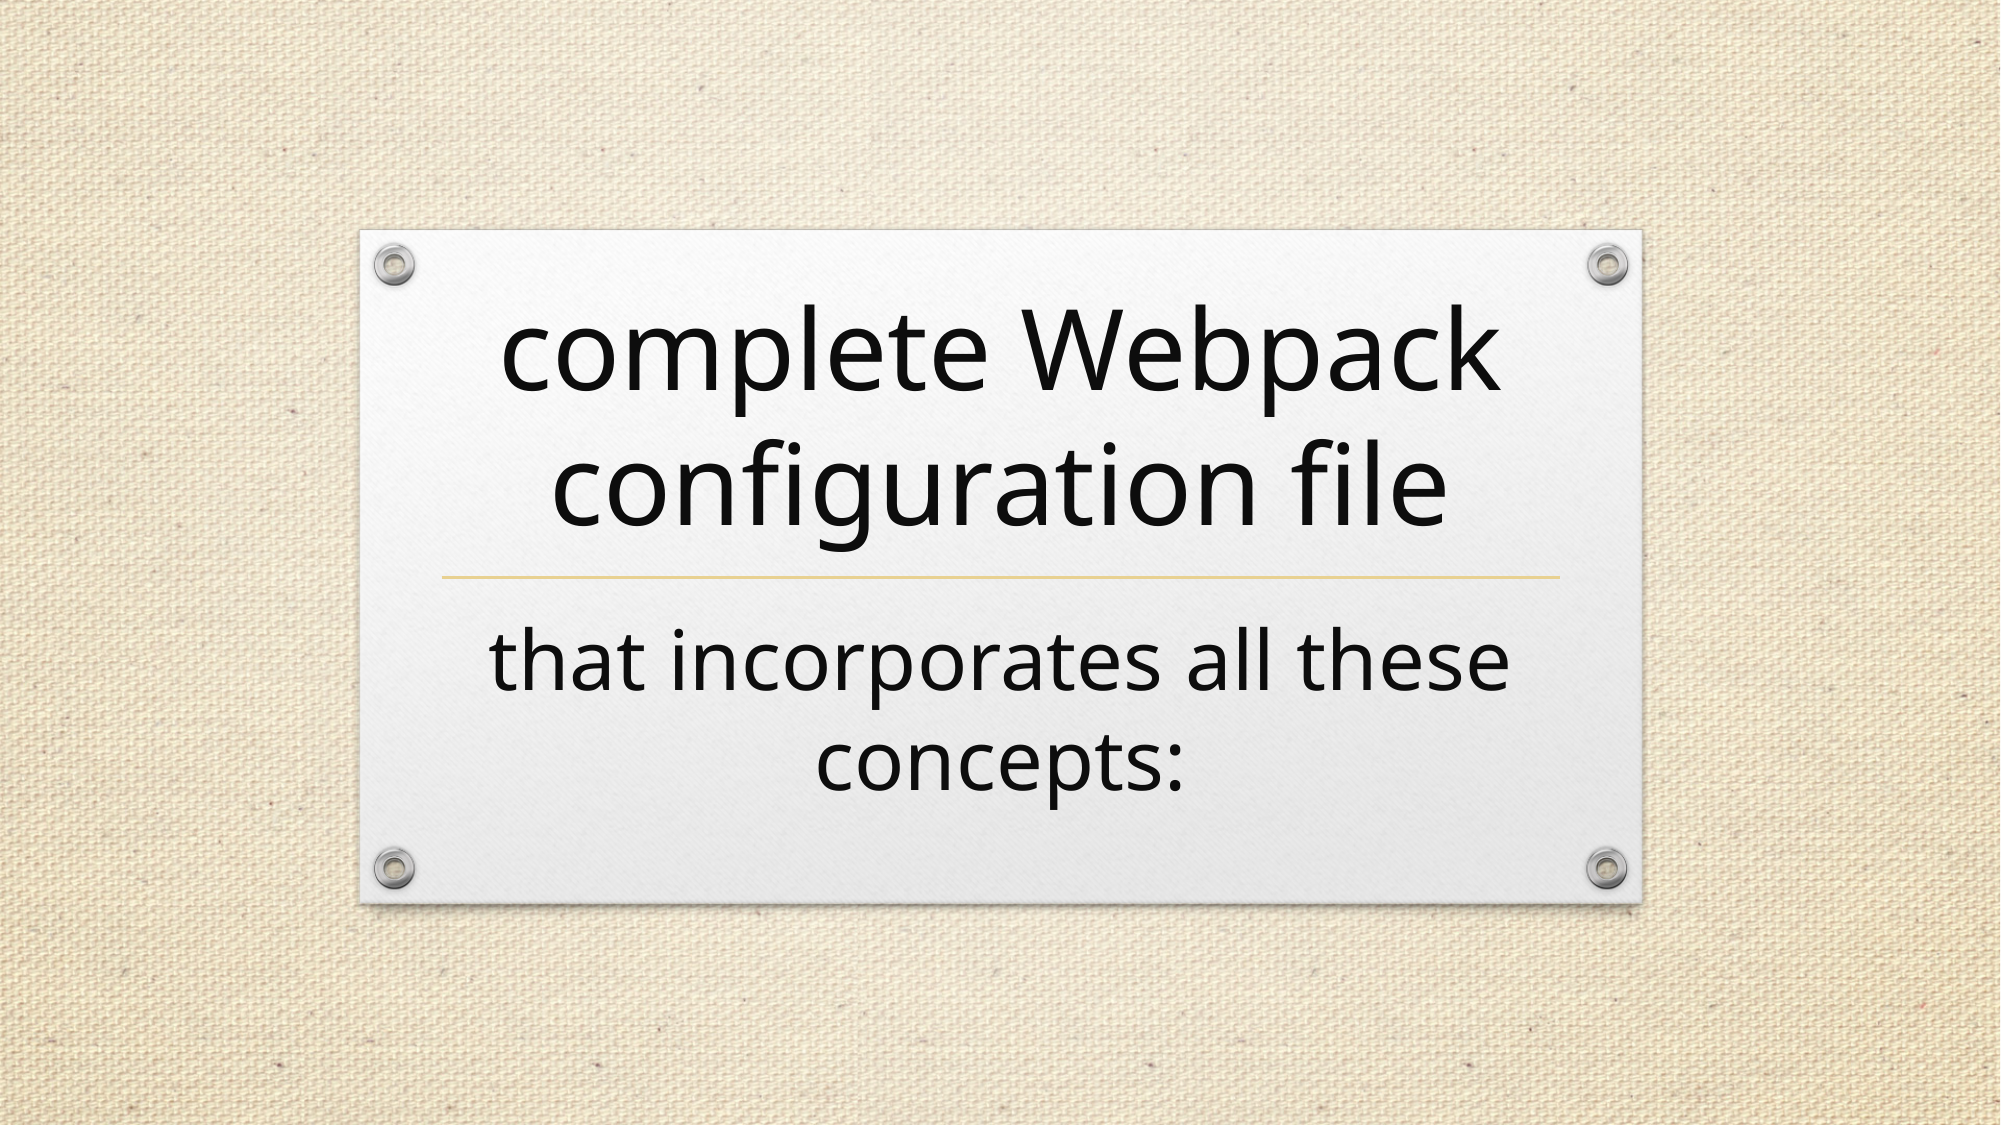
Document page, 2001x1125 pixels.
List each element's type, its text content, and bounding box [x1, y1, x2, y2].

subtitle that incorporates all these concepts: [441, 600, 1560, 817]
picture [0, 0, 2001, 1125]
title complete Webpack configuration file [441, 306, 1560, 556]
